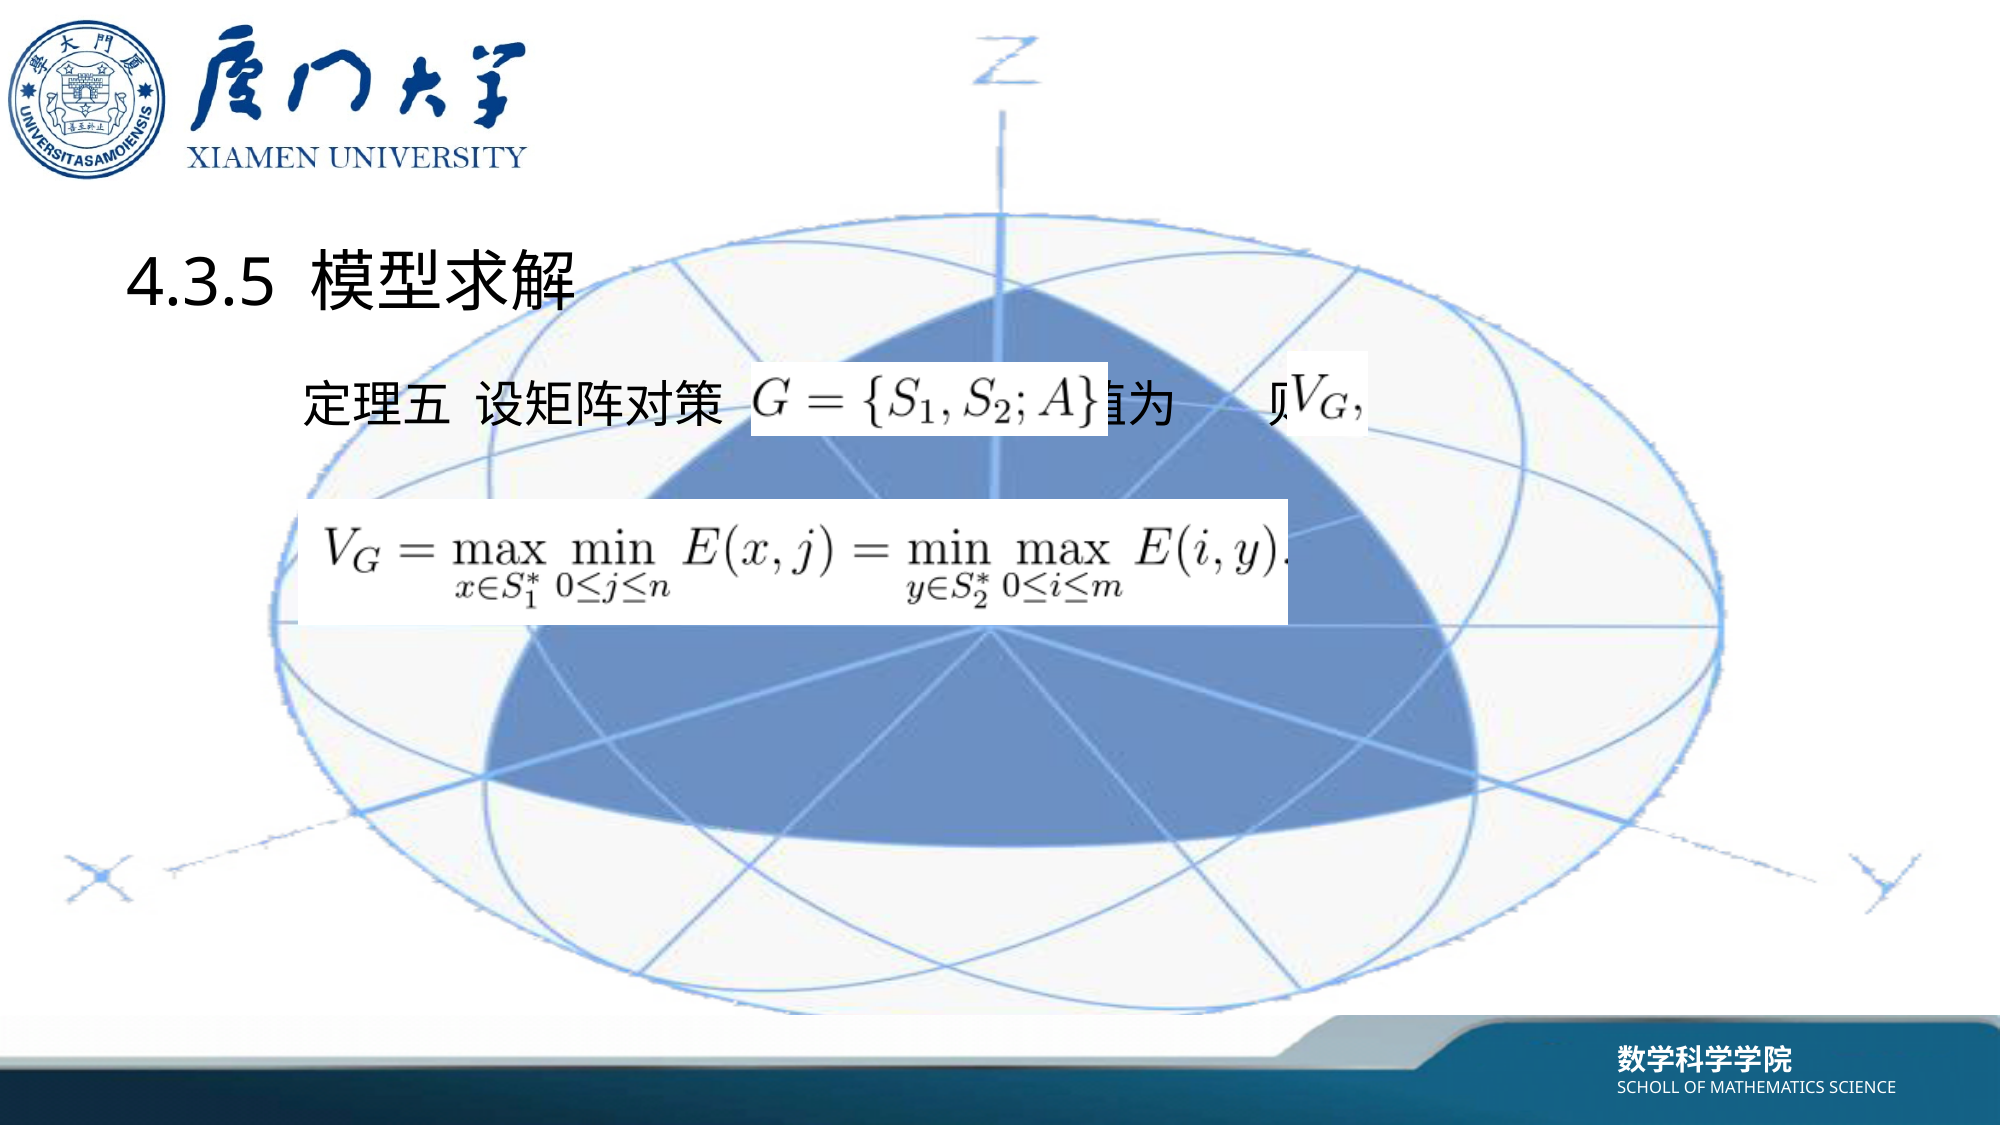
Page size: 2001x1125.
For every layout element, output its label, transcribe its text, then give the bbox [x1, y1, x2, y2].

title 4.3.5 模型求解 [111, 219, 1296, 328]
subtitle 定理五 设矩阵对策 的值为 则 [212, 341, 1809, 1015]
picture [1287, 351, 1368, 436]
picture [751, 362, 1108, 436]
subtitle 案例四的求解 下面用上述方法求上例的纳什均衡解。 [0, 0, 2000, 1015]
picture [298, 499, 1288, 626]
picture [0, 0, 556, 188]
picture [0, 1015, 2000, 1125]
